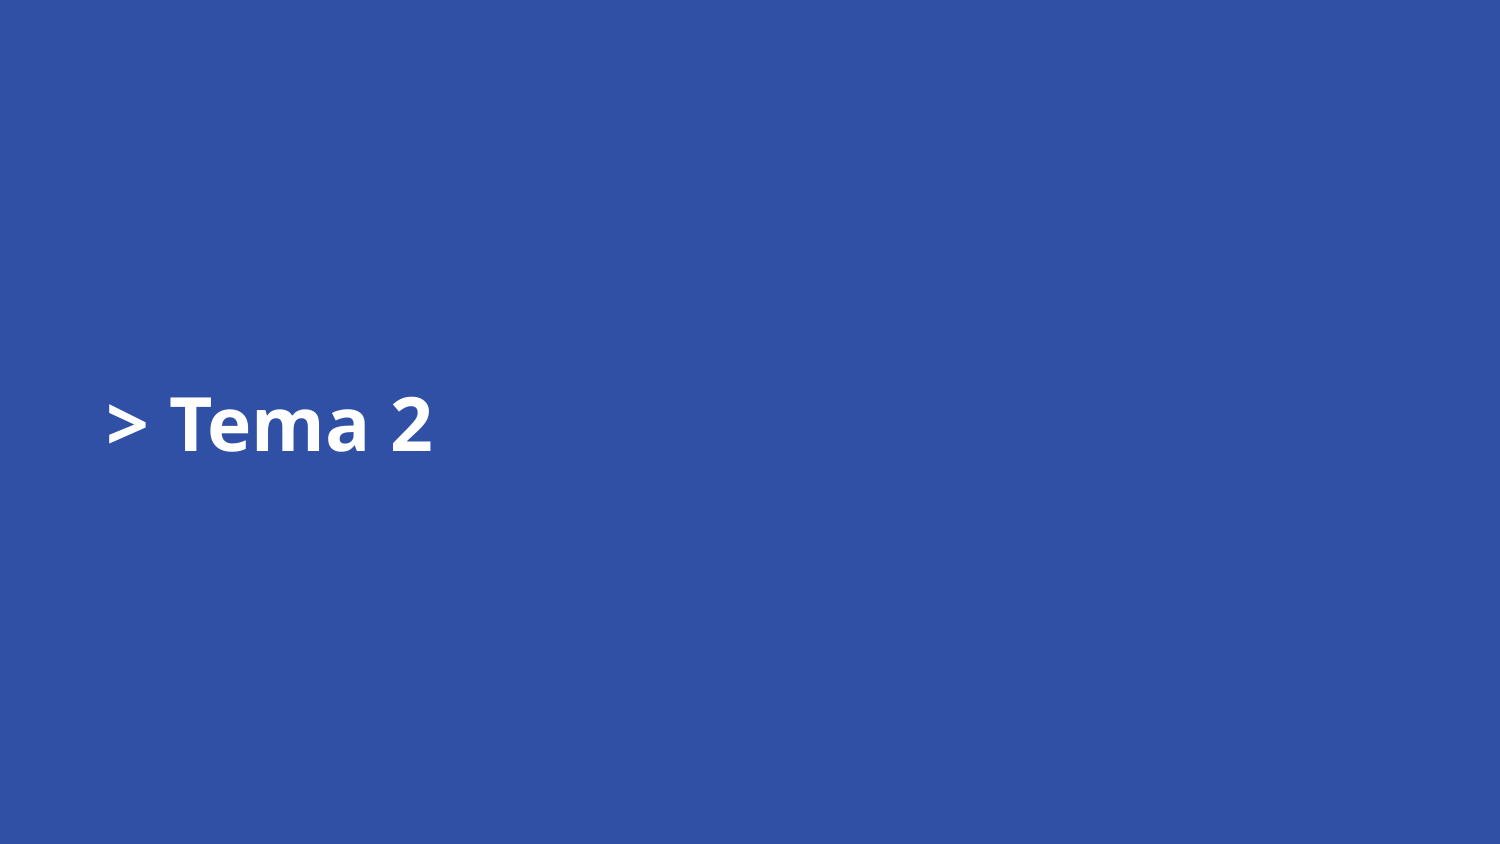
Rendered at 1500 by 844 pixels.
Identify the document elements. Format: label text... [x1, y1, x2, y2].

title > Tema 2 [91, 352, 1409, 492]
